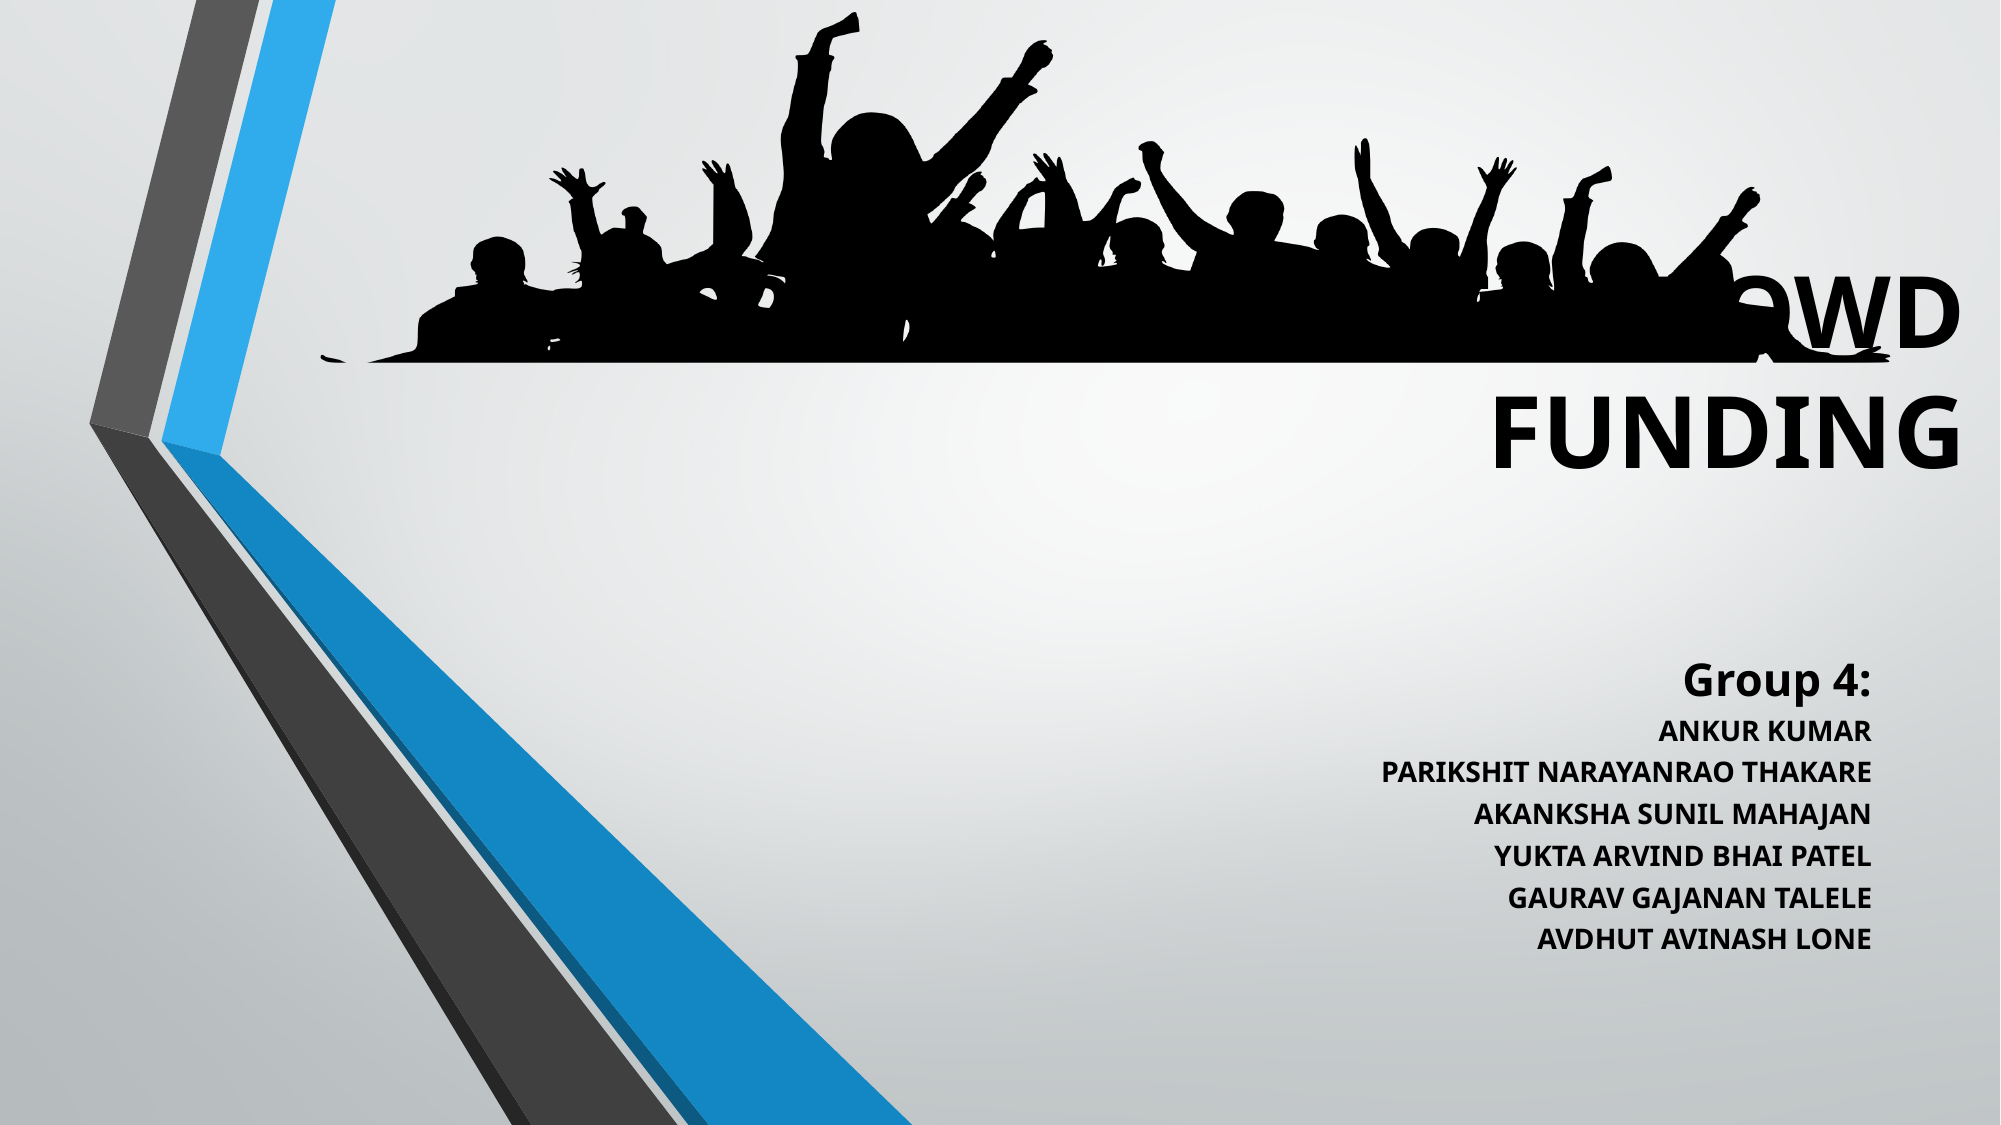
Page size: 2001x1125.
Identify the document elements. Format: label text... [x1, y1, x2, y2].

subtitle Group 4: ANKUR KUMAR PARIKSHIT NARAYANRAO THAKARE AKANKSHA SUNIL MAHAJAN YUKTA ARVIND BHAI PATEL GAURAV GAJANAN TALELE AVDHUT AVINASH LONE [740, 643, 1887, 977]
picture [298, 0, 1925, 448]
title P928 KICKSTARTER CROWD FUNDING [206, 196, 1981, 496]
